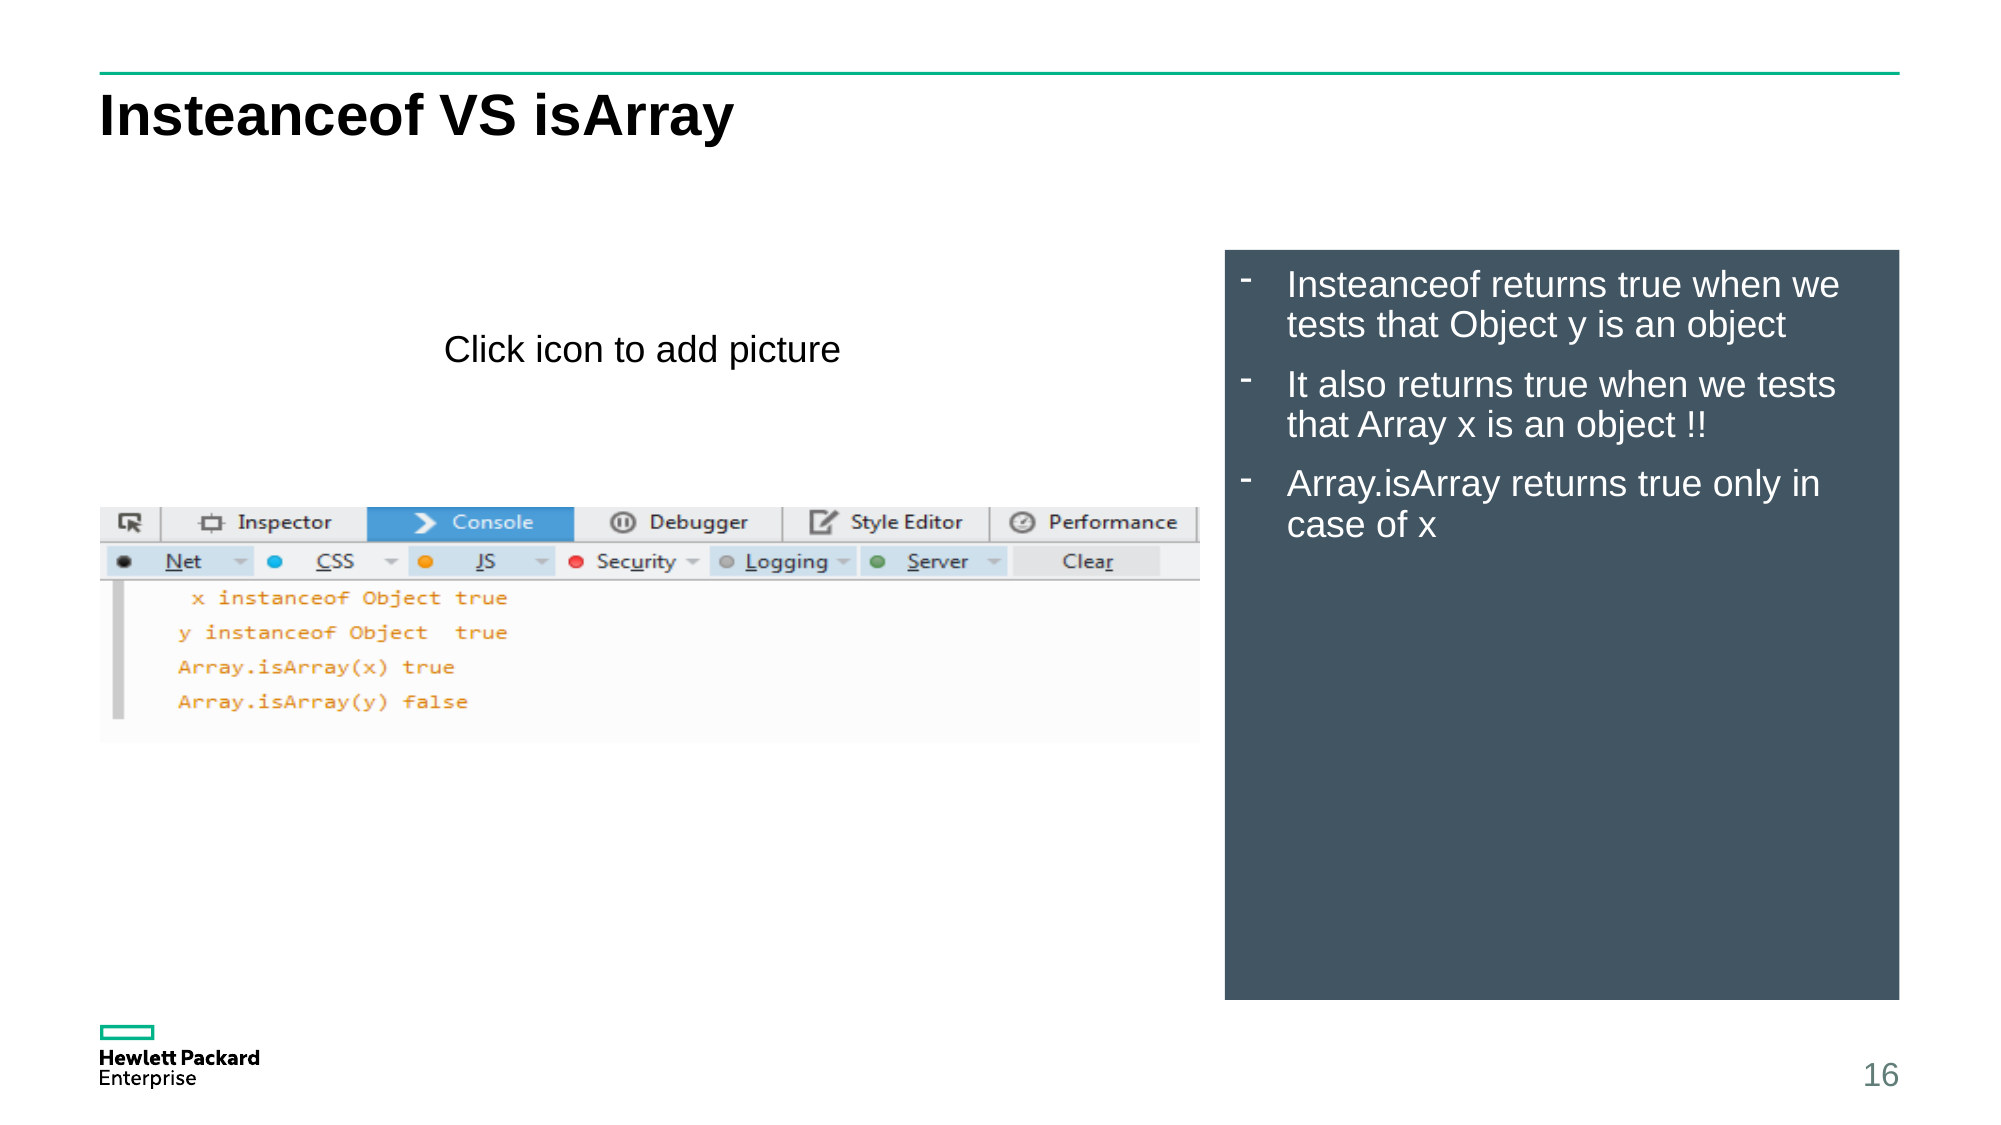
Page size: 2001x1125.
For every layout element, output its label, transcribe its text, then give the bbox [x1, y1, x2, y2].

slide_number 16 [1812, 1054, 1900, 1093]
list Insteanceof returns true when we tests that Object y is an object It also returns true when we tests that Array x is an object !! Array.isArray returns true only in case of x [1224, 249, 1900, 1000]
title Insteanceof VS isArray [99, 85, 1900, 225]
picture [99, 249, 1200, 1000]
